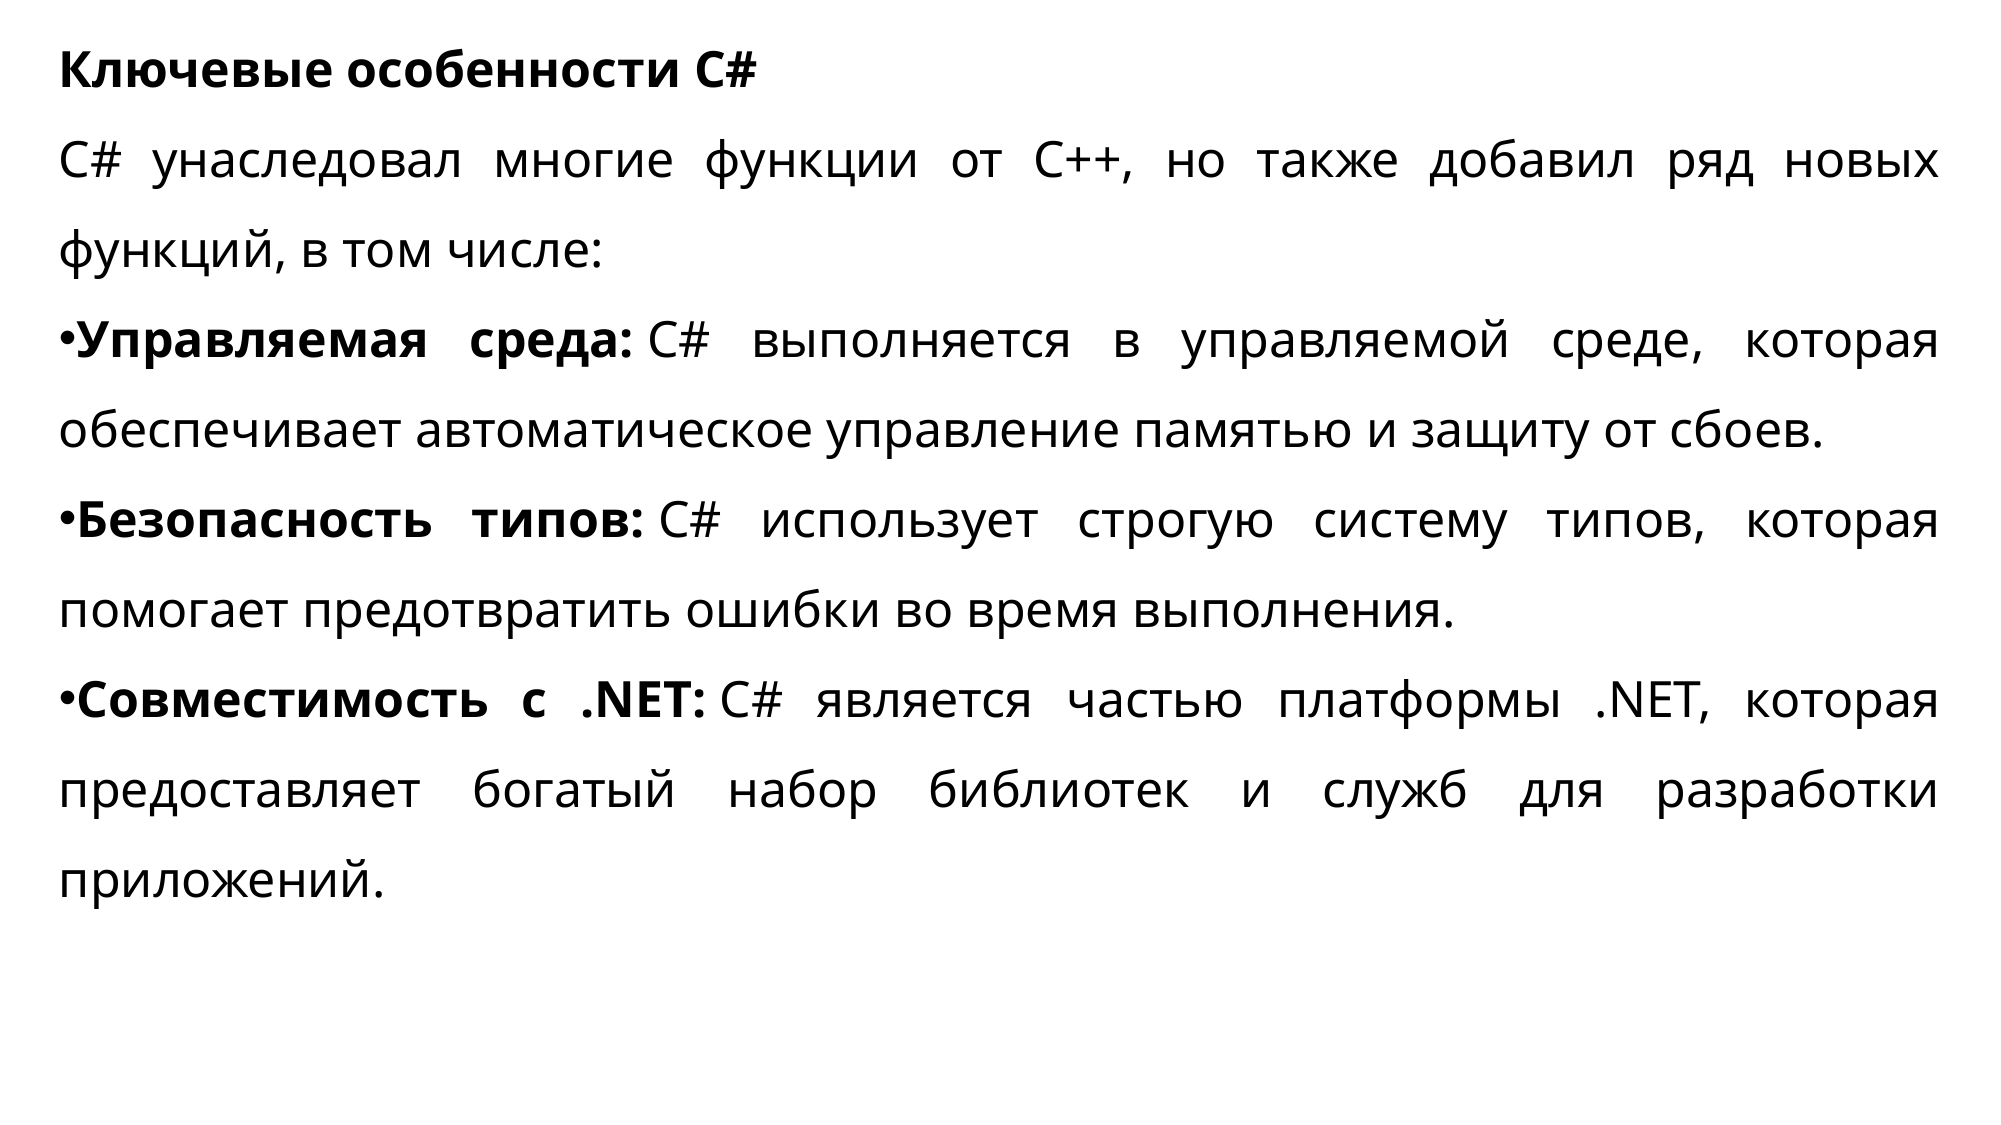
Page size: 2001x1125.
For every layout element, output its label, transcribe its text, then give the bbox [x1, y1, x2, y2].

text_box Ключевые особенности C# C# унаследовал многие функции от C++, но также добавил ряд новых функций, в том числе: Управляемая среда: C# выполняется в управляемой среде, которая обеспечивает автоматическое управление памятью и защиту от сбоев. Безопасность типов: C# использует строгую систему типов, которая помогает предотвратить ошибки во время выполнения. Совместимость с .NET: C# является частью платформы .NET, которая предоставляет богатый набор библиотек и служб для разработки приложений. [0, 0, 2000, 915]
